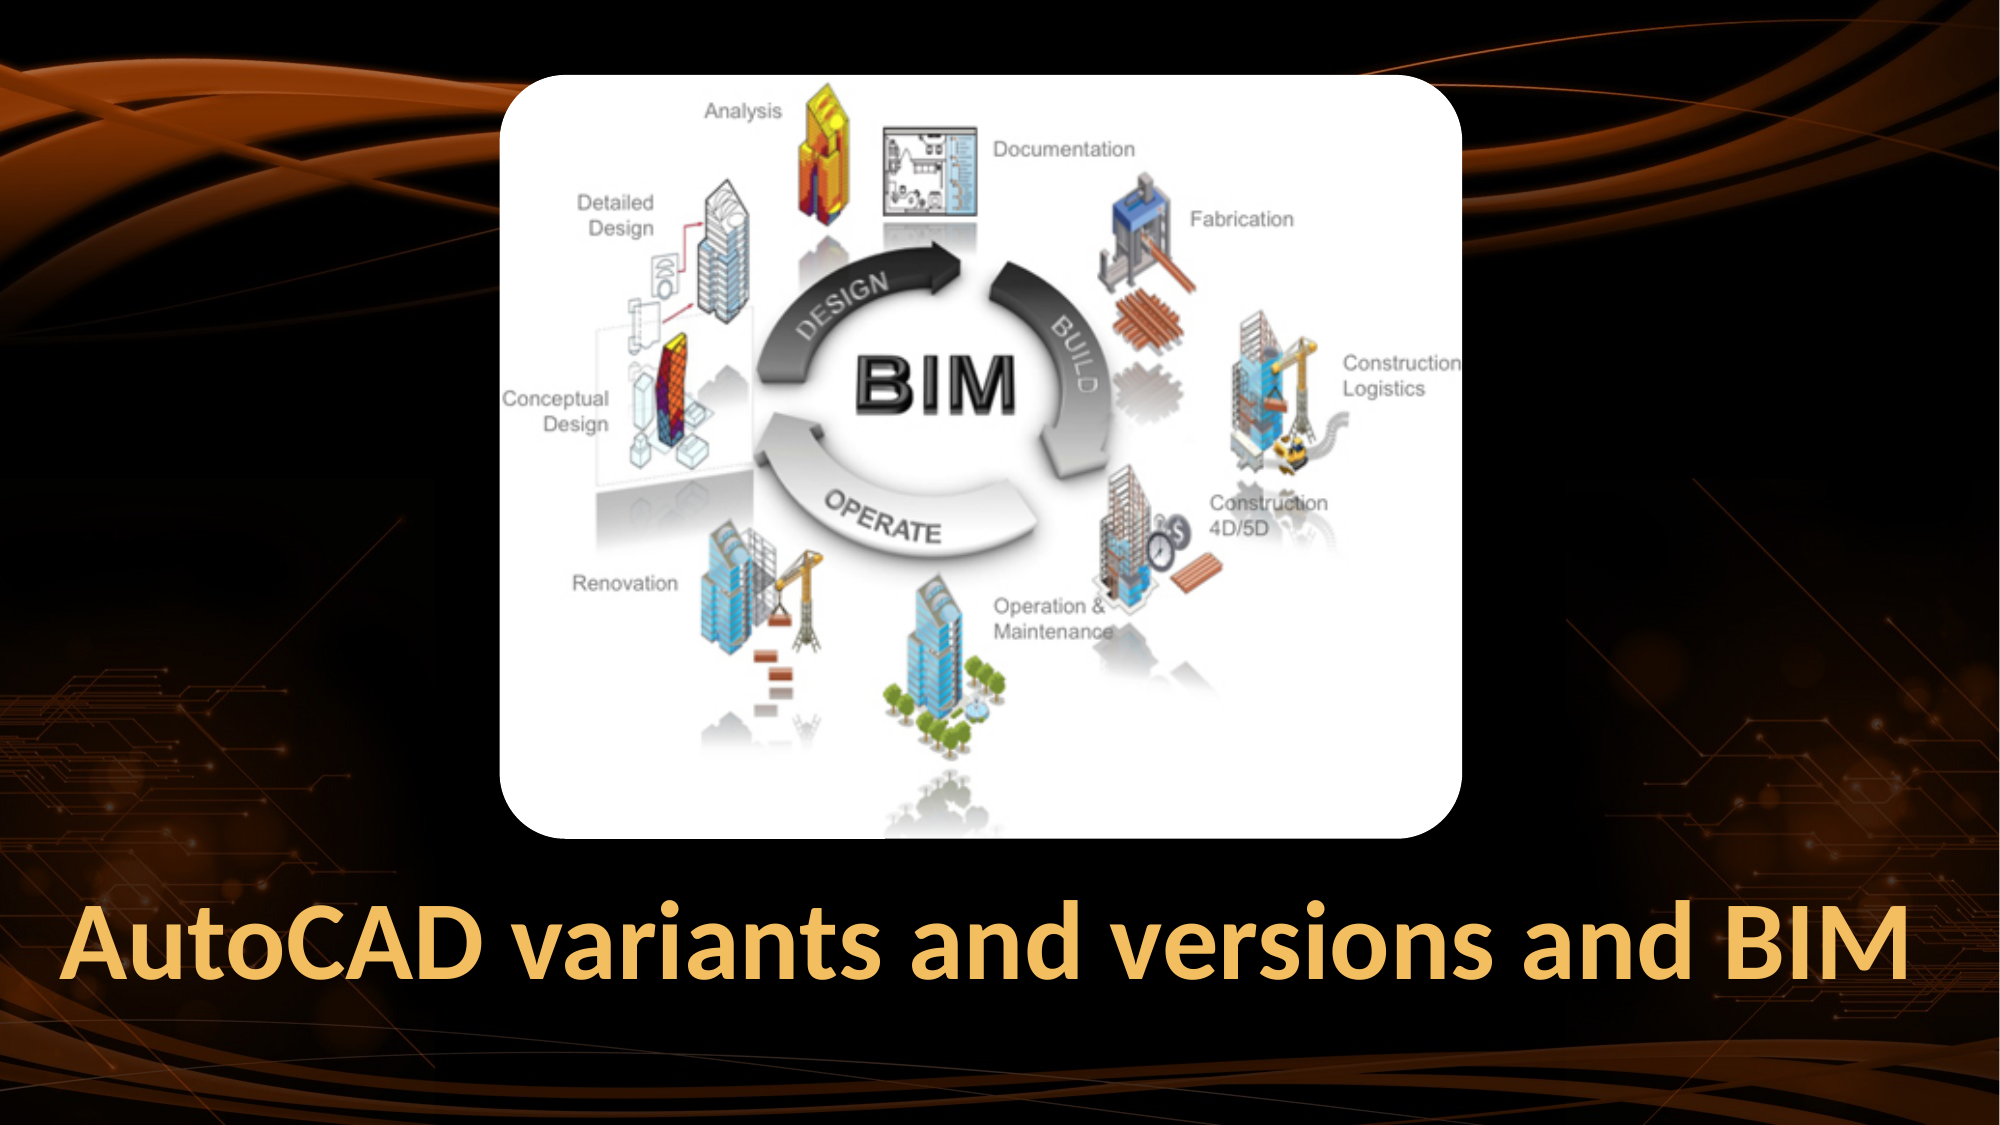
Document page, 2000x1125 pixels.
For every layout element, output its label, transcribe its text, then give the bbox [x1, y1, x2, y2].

picture [0, 0, 2000, 1125]
title AutoCAD variants and versions and BIM [0, 825, 1975, 1009]
